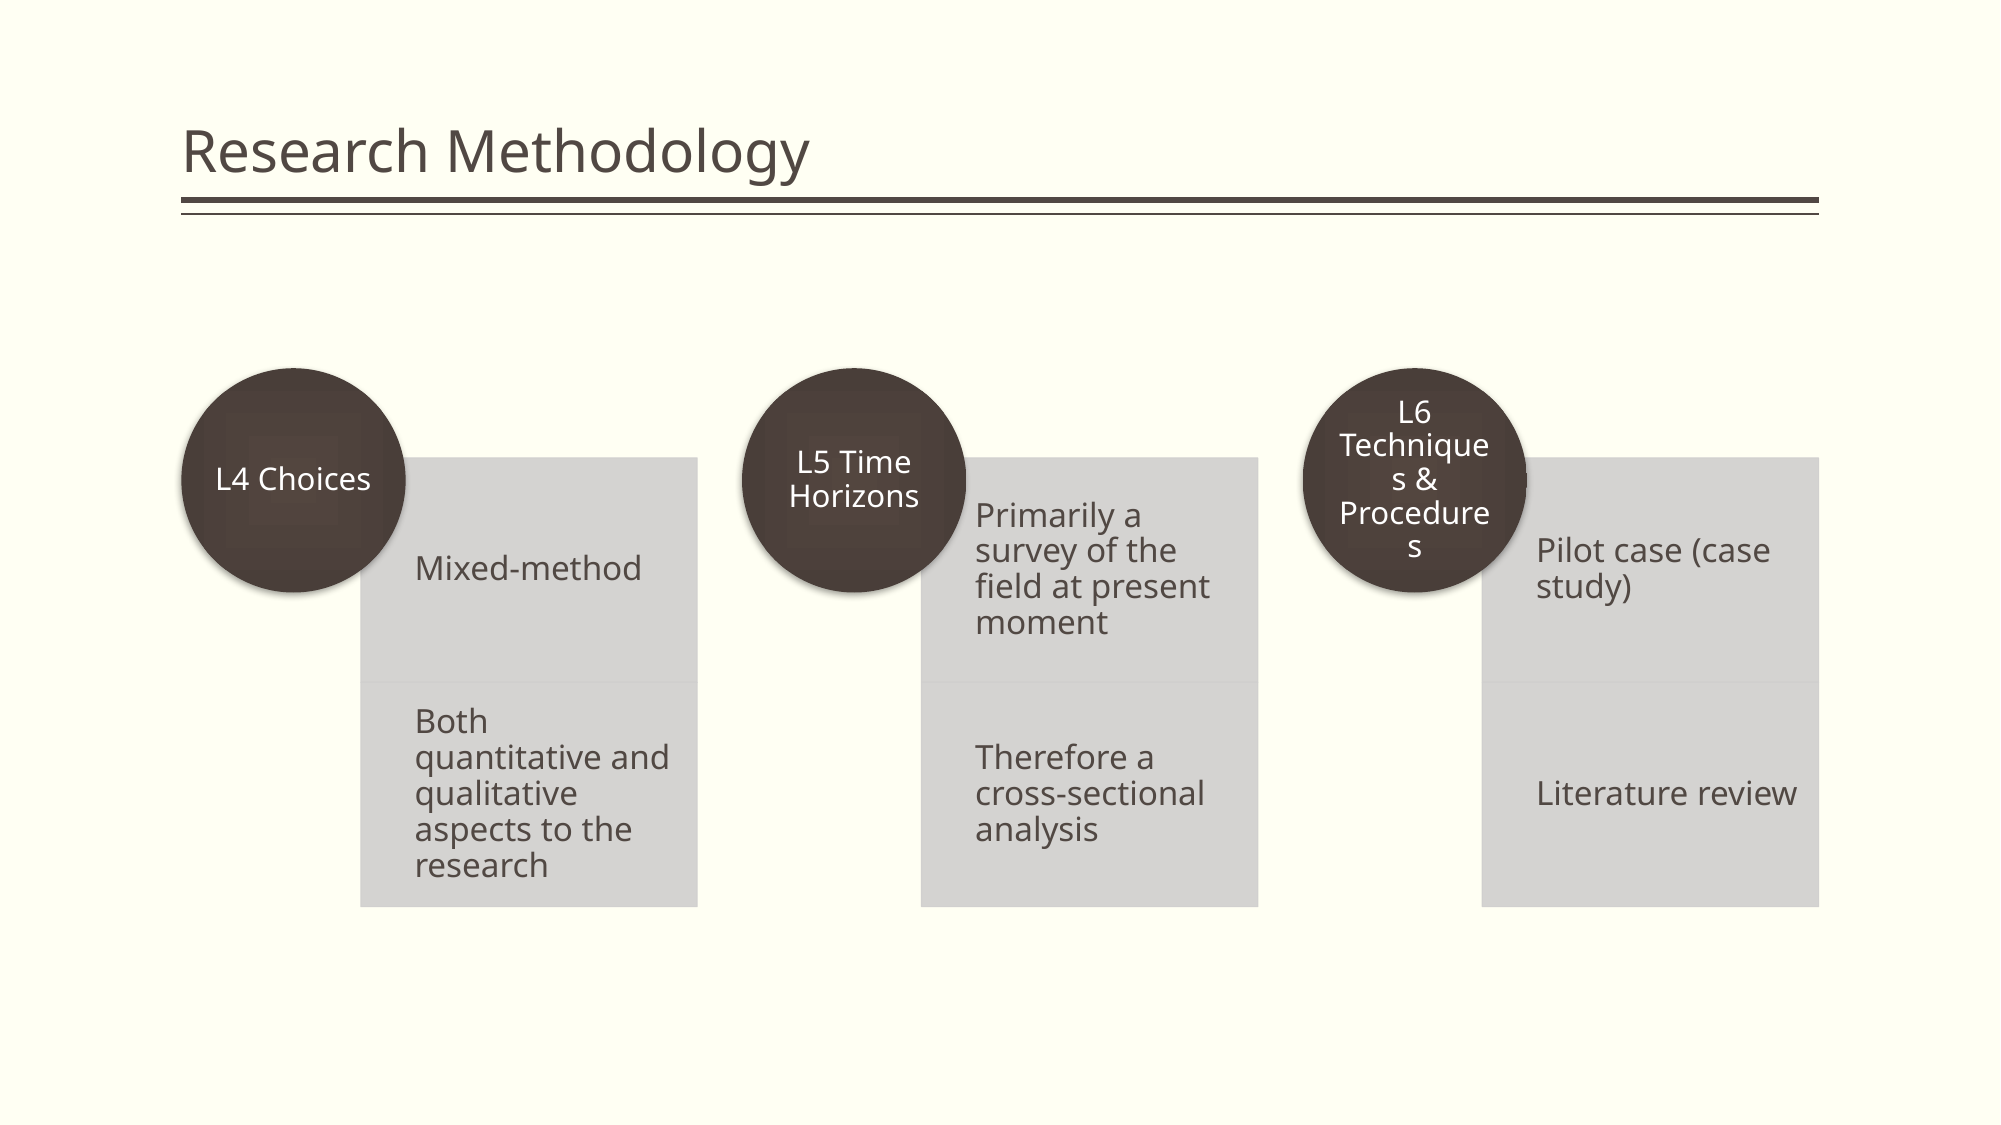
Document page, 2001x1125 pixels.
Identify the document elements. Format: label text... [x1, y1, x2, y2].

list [181, 262, 1819, 1013]
title Research Methodology [181, 12, 1819, 193]
